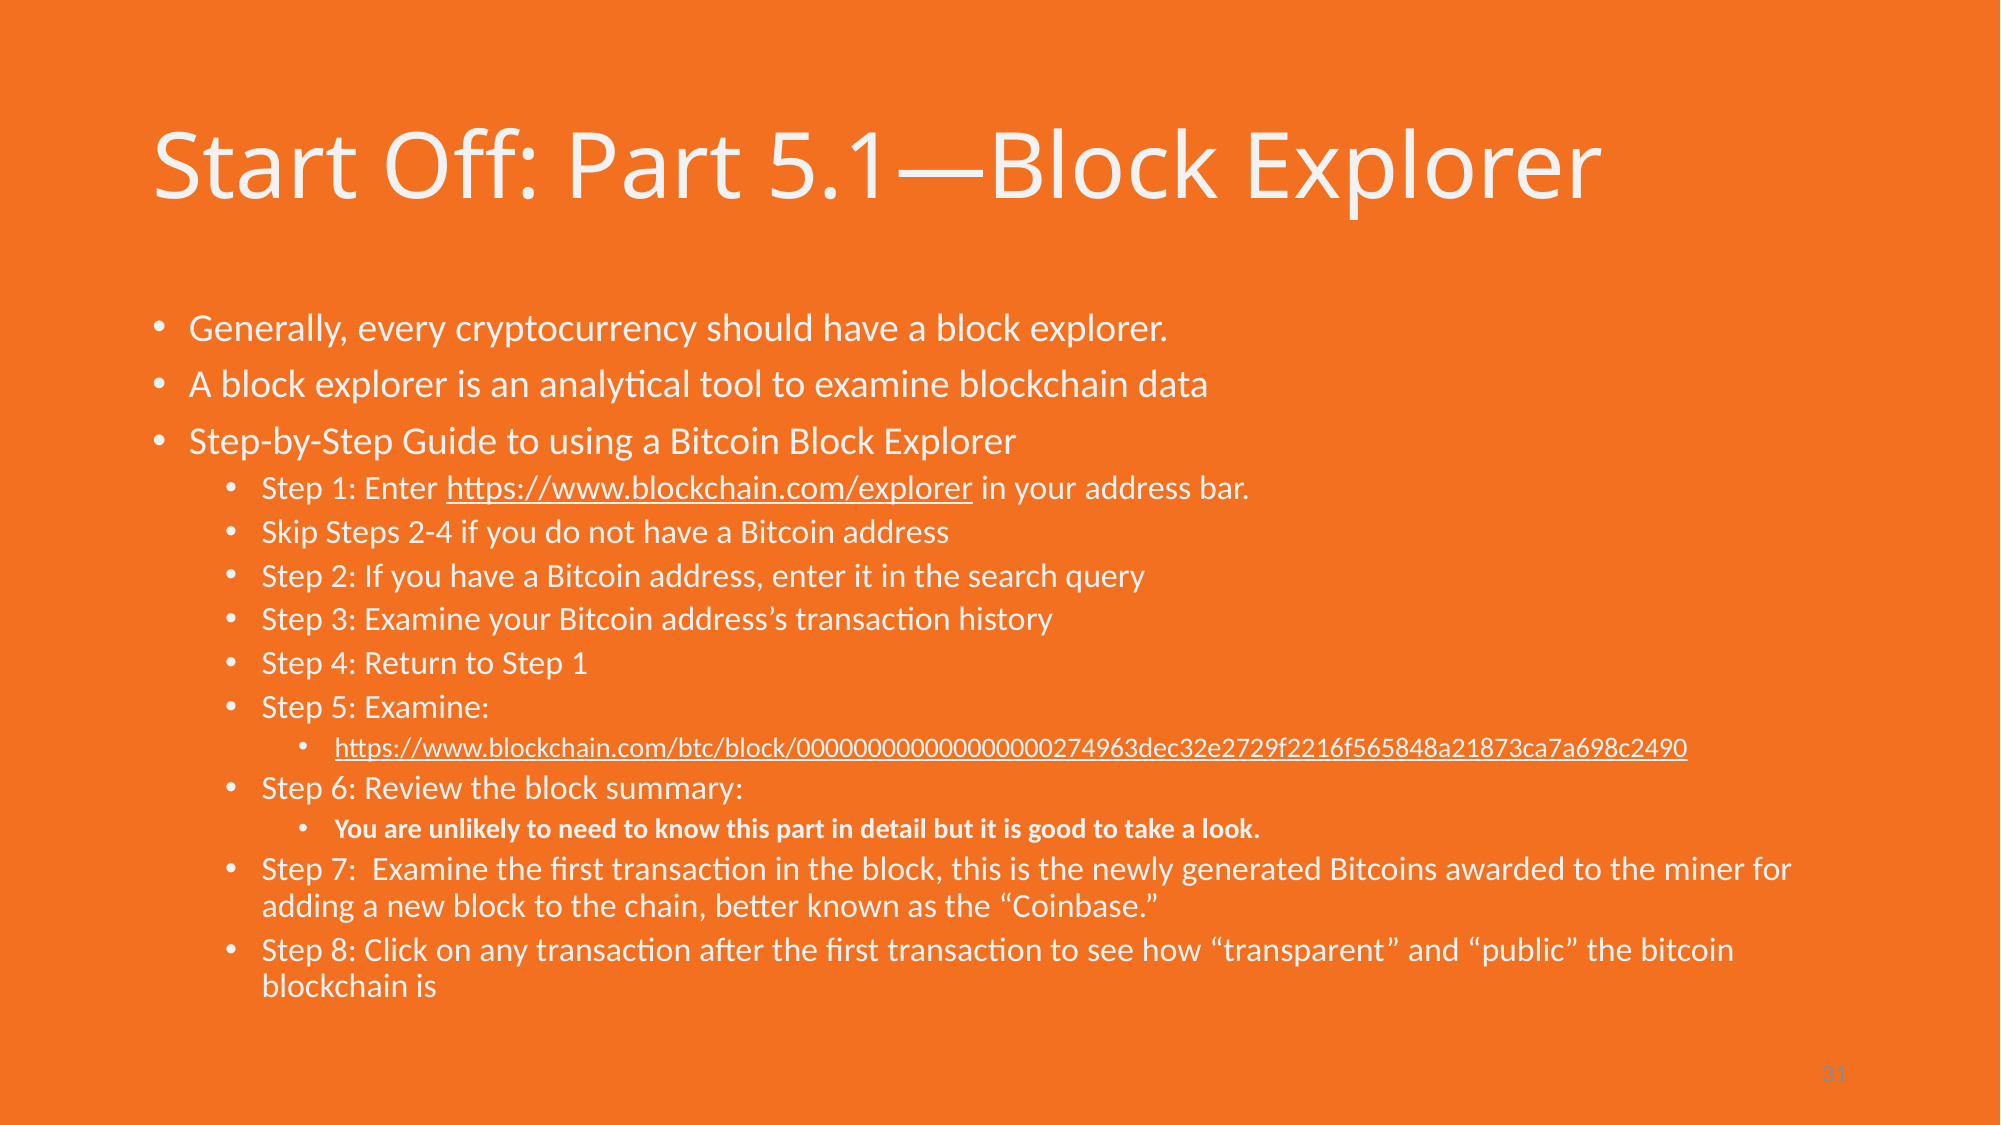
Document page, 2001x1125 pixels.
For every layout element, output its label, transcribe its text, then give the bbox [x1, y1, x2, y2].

list Generally, every cryptocurrency should have a block explorer. A block explorer is an analytical tool to examine blockchain data Step-by-Step Guide to using a Bitcoin Block Explorer Step 1: Enter https://www.blockchain.com/explorer in your address bar. Skip Steps 2-4 if you do not have a Bitcoin address Step 2: If you have a Bitcoin address, enter it in the search query Step 3: Examine your Bitcoin address’s transaction history Step 4: Return to Step 1 Step 5: Examine: https://www.blockchain.com/btc/block/000000000000000000274963dec32e2729f2216f565848a21873ca7a698c2490 Step 6: Review the block summary: You are unlikely to need to know this part in detail but it is good to take a look. Step 7: Examine the first transaction in the block, this is the newly generated Bitcoins awarded to the miner for adding a new block to the chain, better known as the “Coinbase.” Step 8: Click on any transaction after the first transaction to see how “transparent” and “public” the bitcoin blockchain is [137, 299, 1863, 1014]
slide_number 31 [1412, 1042, 1863, 1103]
title Start Off: Part 5.1—Block Explorer [137, 59, 1863, 278]
